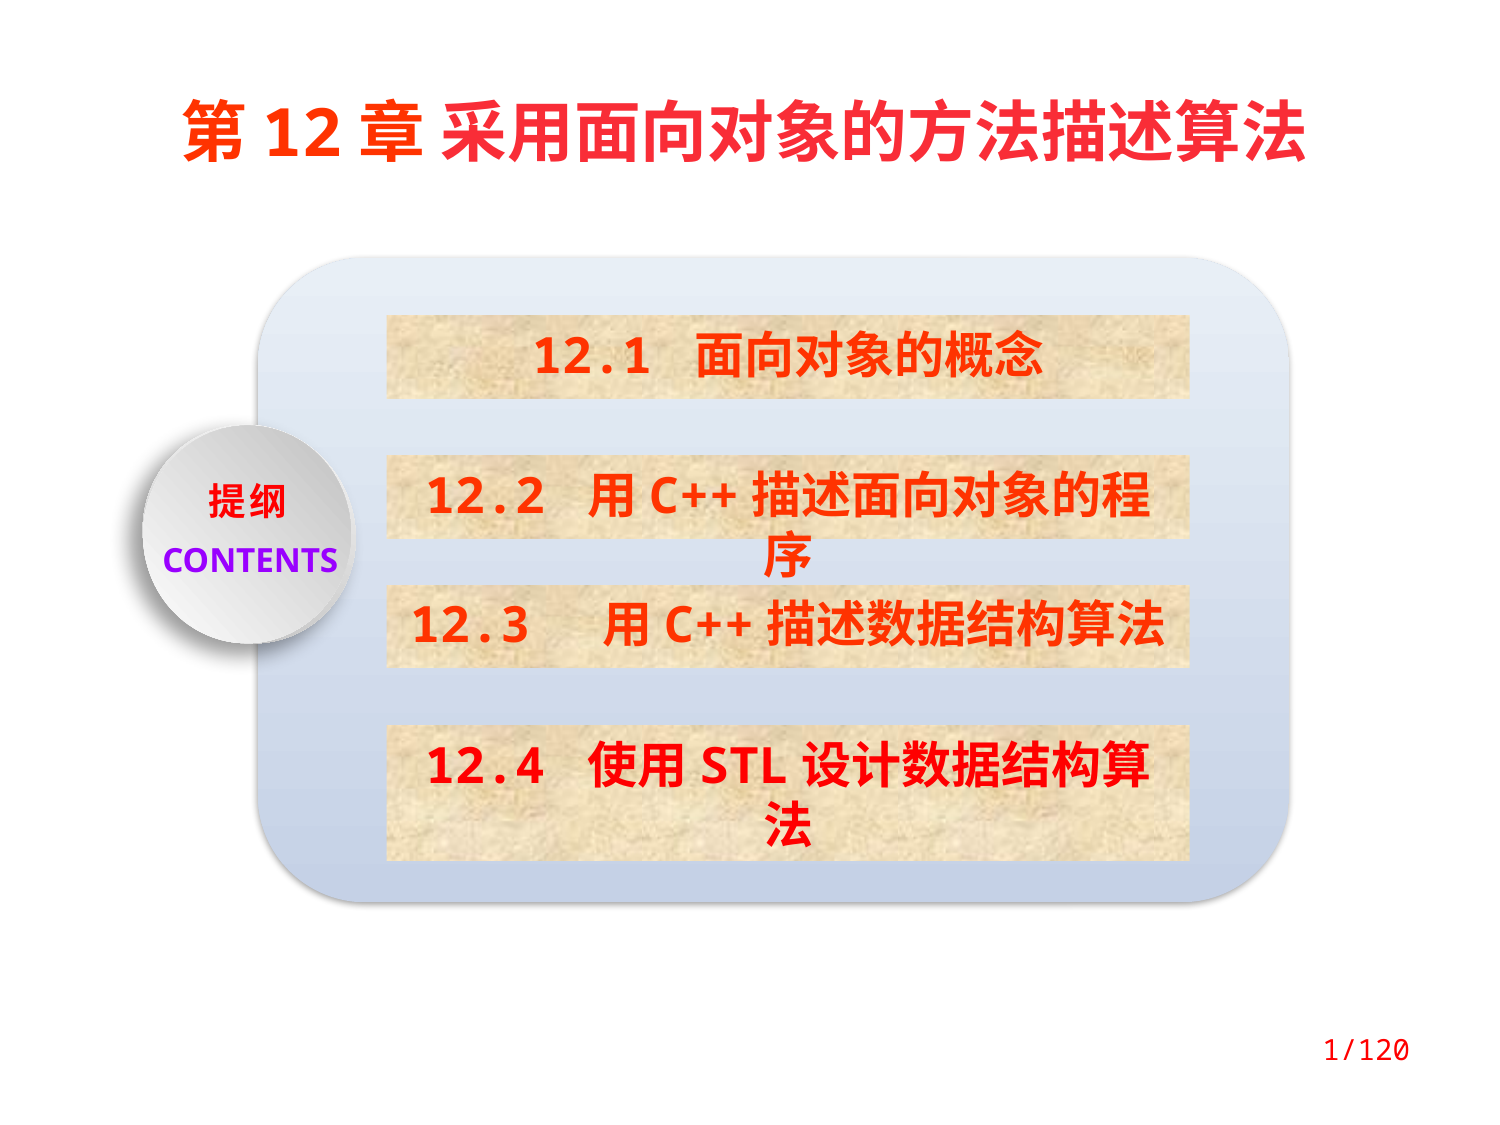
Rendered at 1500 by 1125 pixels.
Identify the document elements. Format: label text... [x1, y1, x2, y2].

text_box 12.2 用C++描述面向对象的程序 [386, 455, 1190, 539]
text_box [128, 423, 373, 645]
text_box 12.4 使用STL设计数据结构算法 [386, 725, 1190, 861]
text_box 12.1 面向对象的概念 [386, 315, 1190, 399]
text_box 12.3 用C++描述数据结构算法 [386, 585, 1190, 668]
text_box 第12章 采用面向对象的方法描述算法 [115, 80, 1373, 179]
slide_number 1/120 [1074, 1023, 1426, 1100]
text_box [257, 257, 1290, 904]
